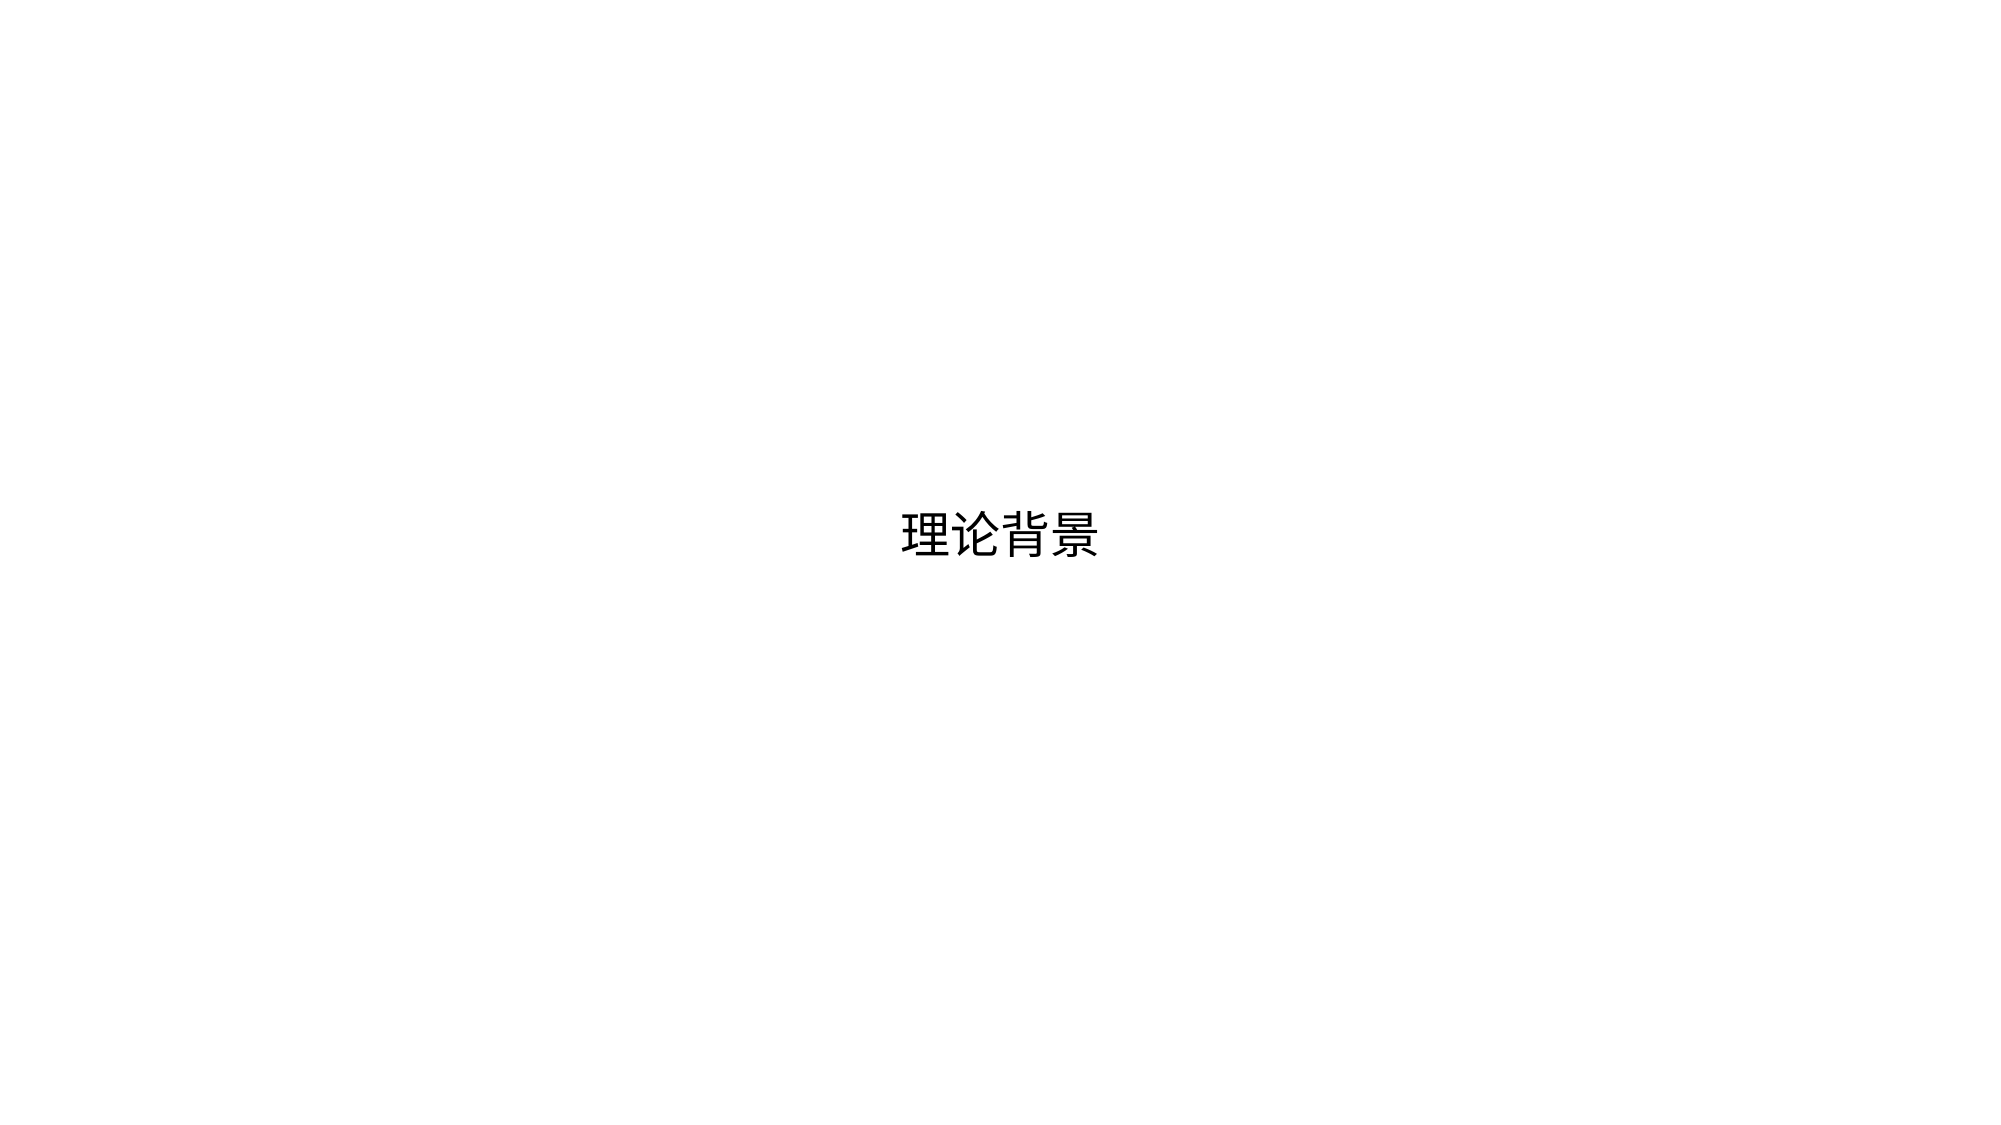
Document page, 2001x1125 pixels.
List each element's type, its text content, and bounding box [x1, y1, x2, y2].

text_box 理论背景 [521, 465, 1479, 571]
